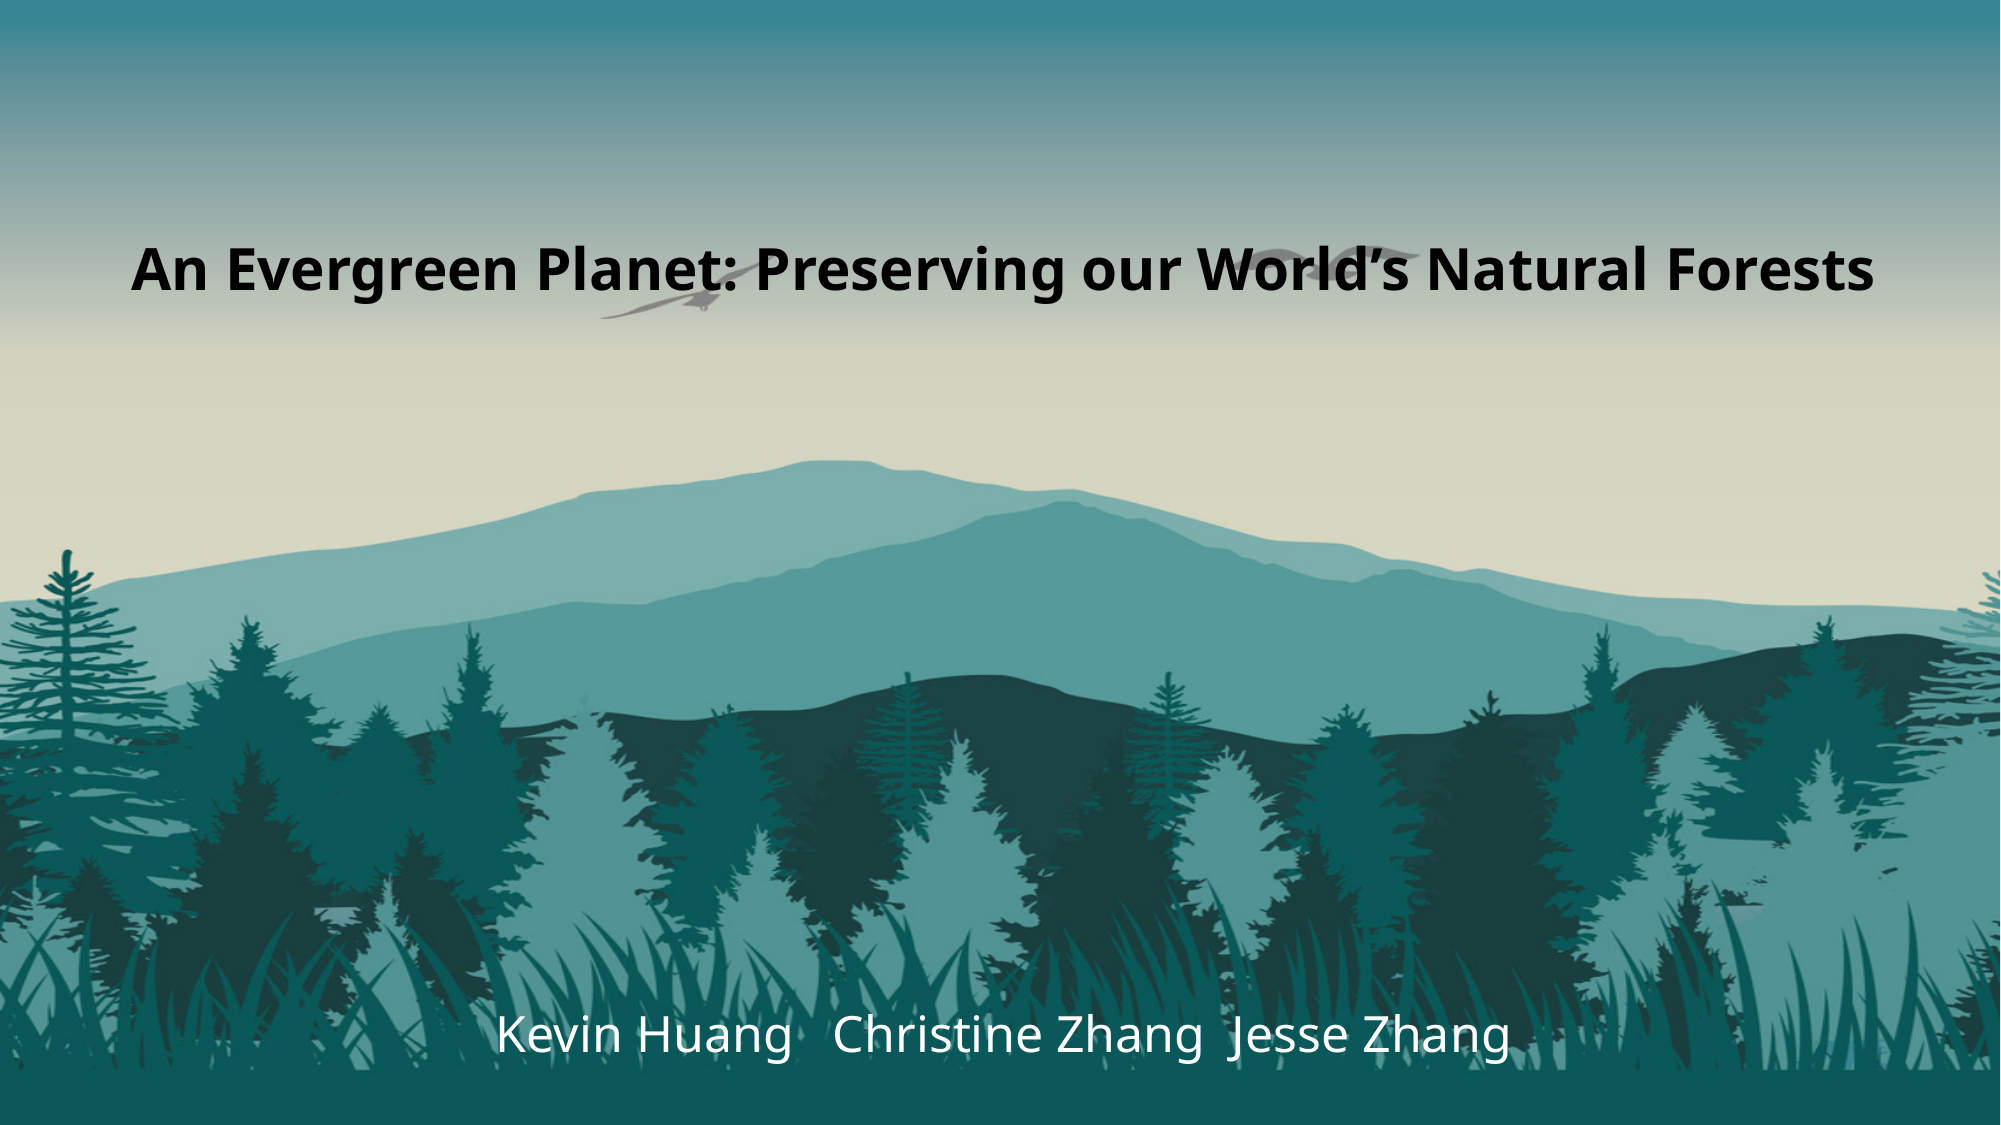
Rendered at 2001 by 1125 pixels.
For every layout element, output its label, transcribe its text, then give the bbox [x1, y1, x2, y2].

picture [0, 0, 2001, 1125]
text_box An Evergreen Planet: Preserving our World’s Natural Forests Kevin Huang Christine Zhang Jesse Zhang [116, 224, 1892, 1125]
